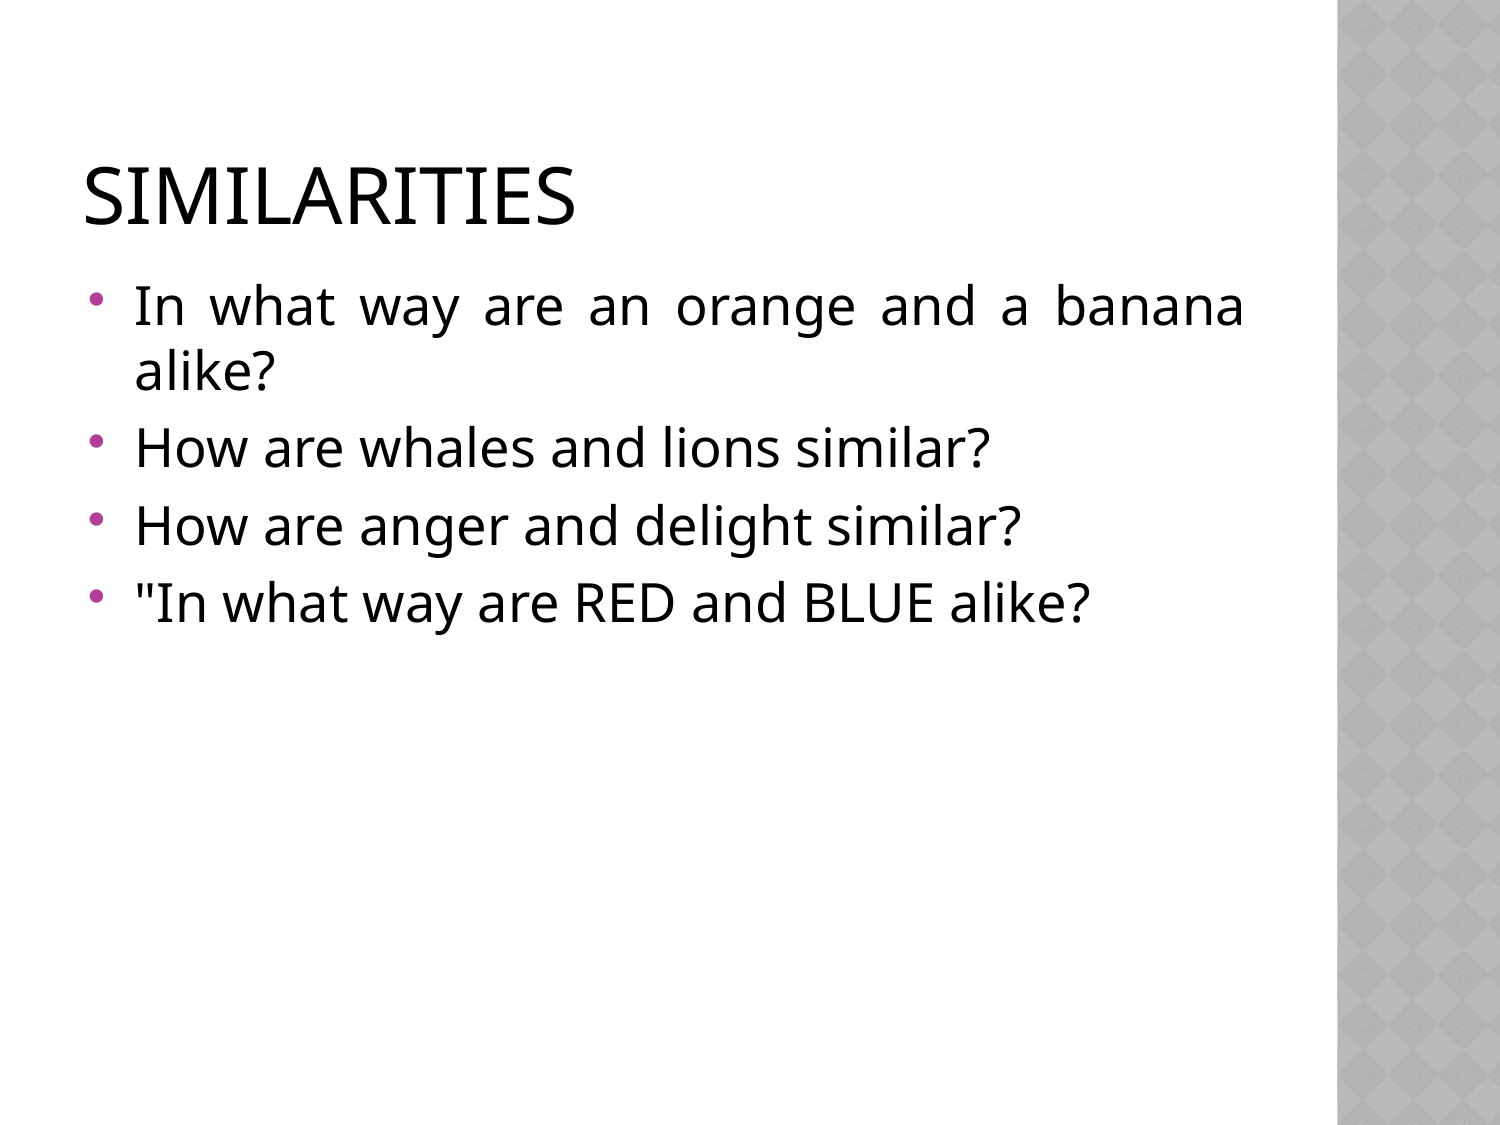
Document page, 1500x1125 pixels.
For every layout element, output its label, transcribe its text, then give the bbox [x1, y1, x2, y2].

title Similarities [75, 52, 1263, 240]
list In what way are an orange and a banana alike? How are whales and lions similar? How are anger and delight similar? "In what way are RED and BLUE alike? [75, 264, 1263, 1059]
